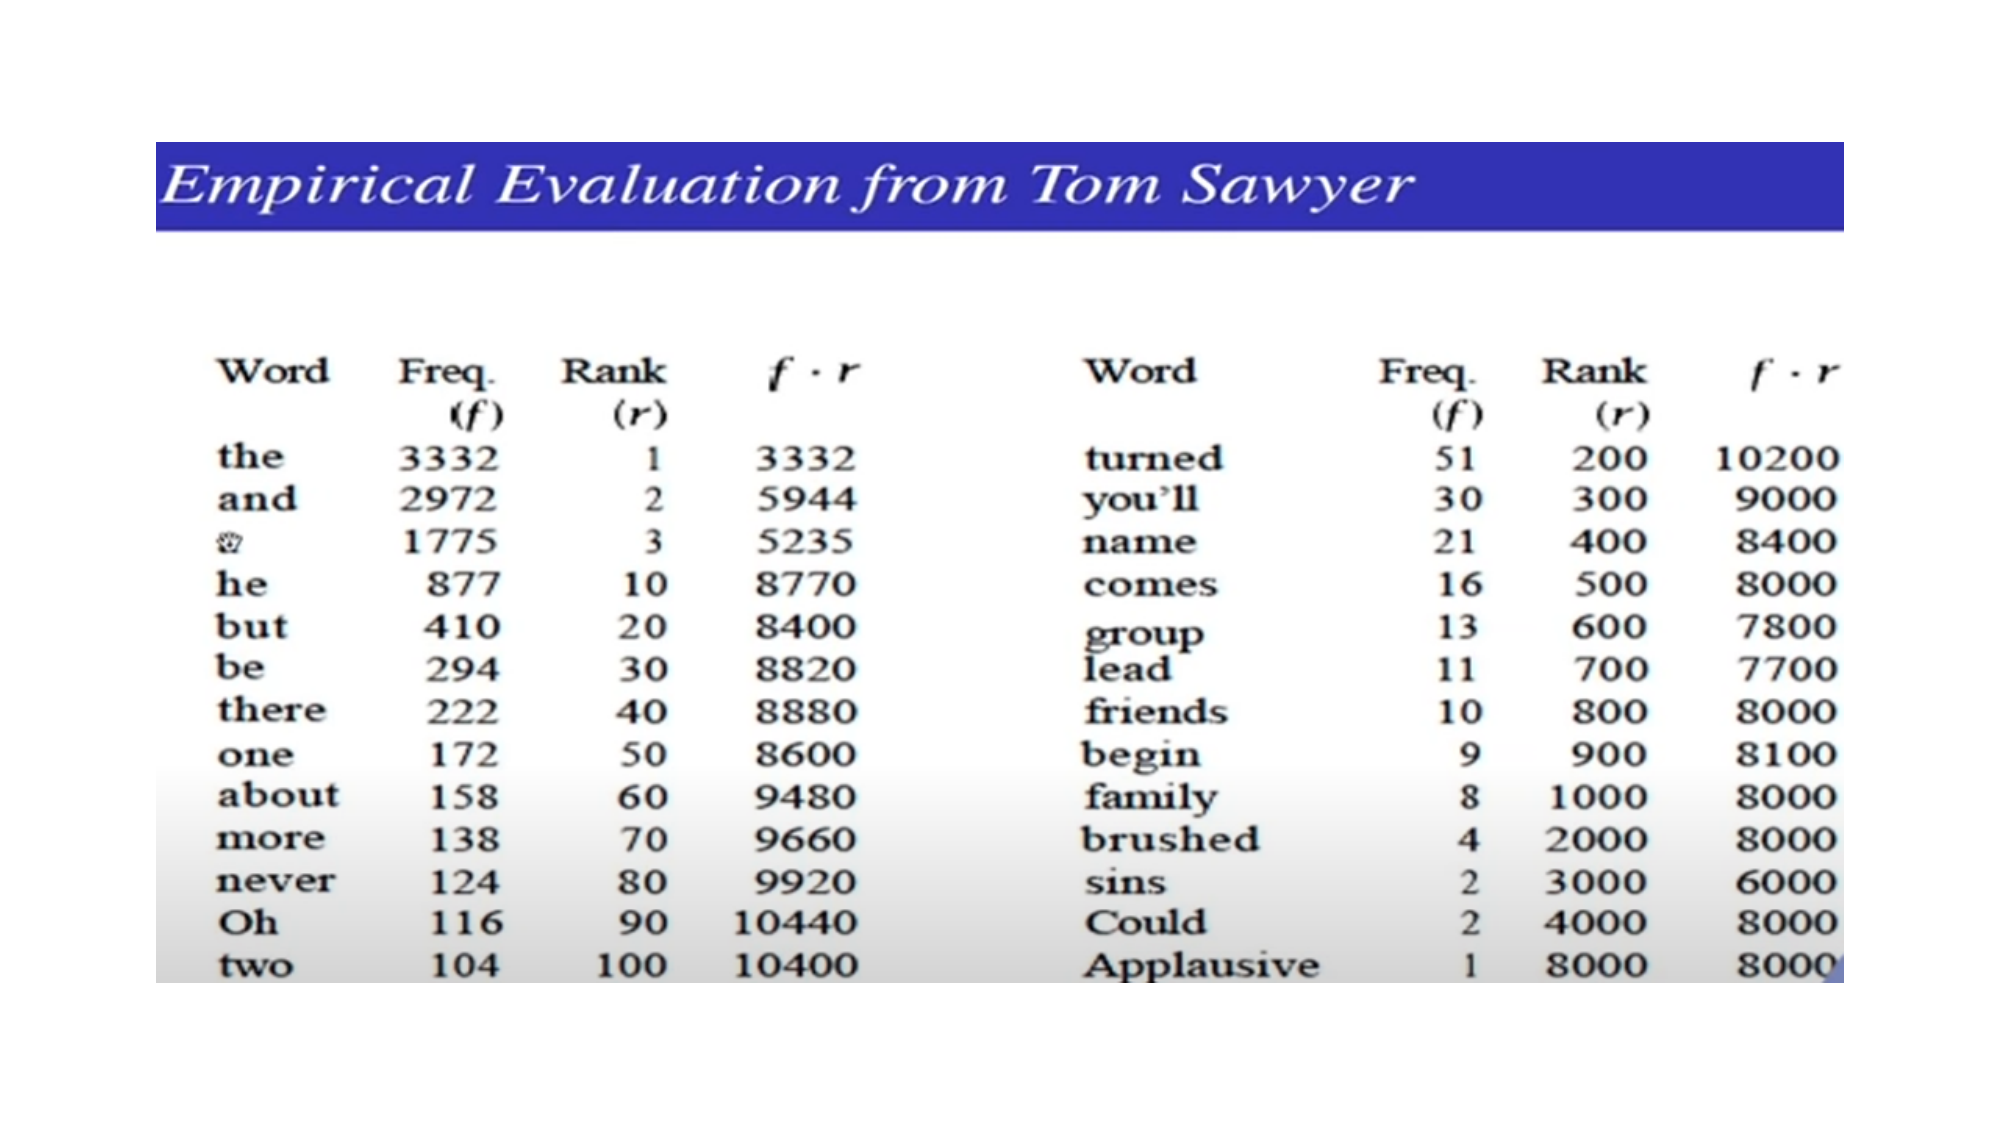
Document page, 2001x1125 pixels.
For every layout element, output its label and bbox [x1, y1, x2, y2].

picture [156, 142, 1844, 983]
